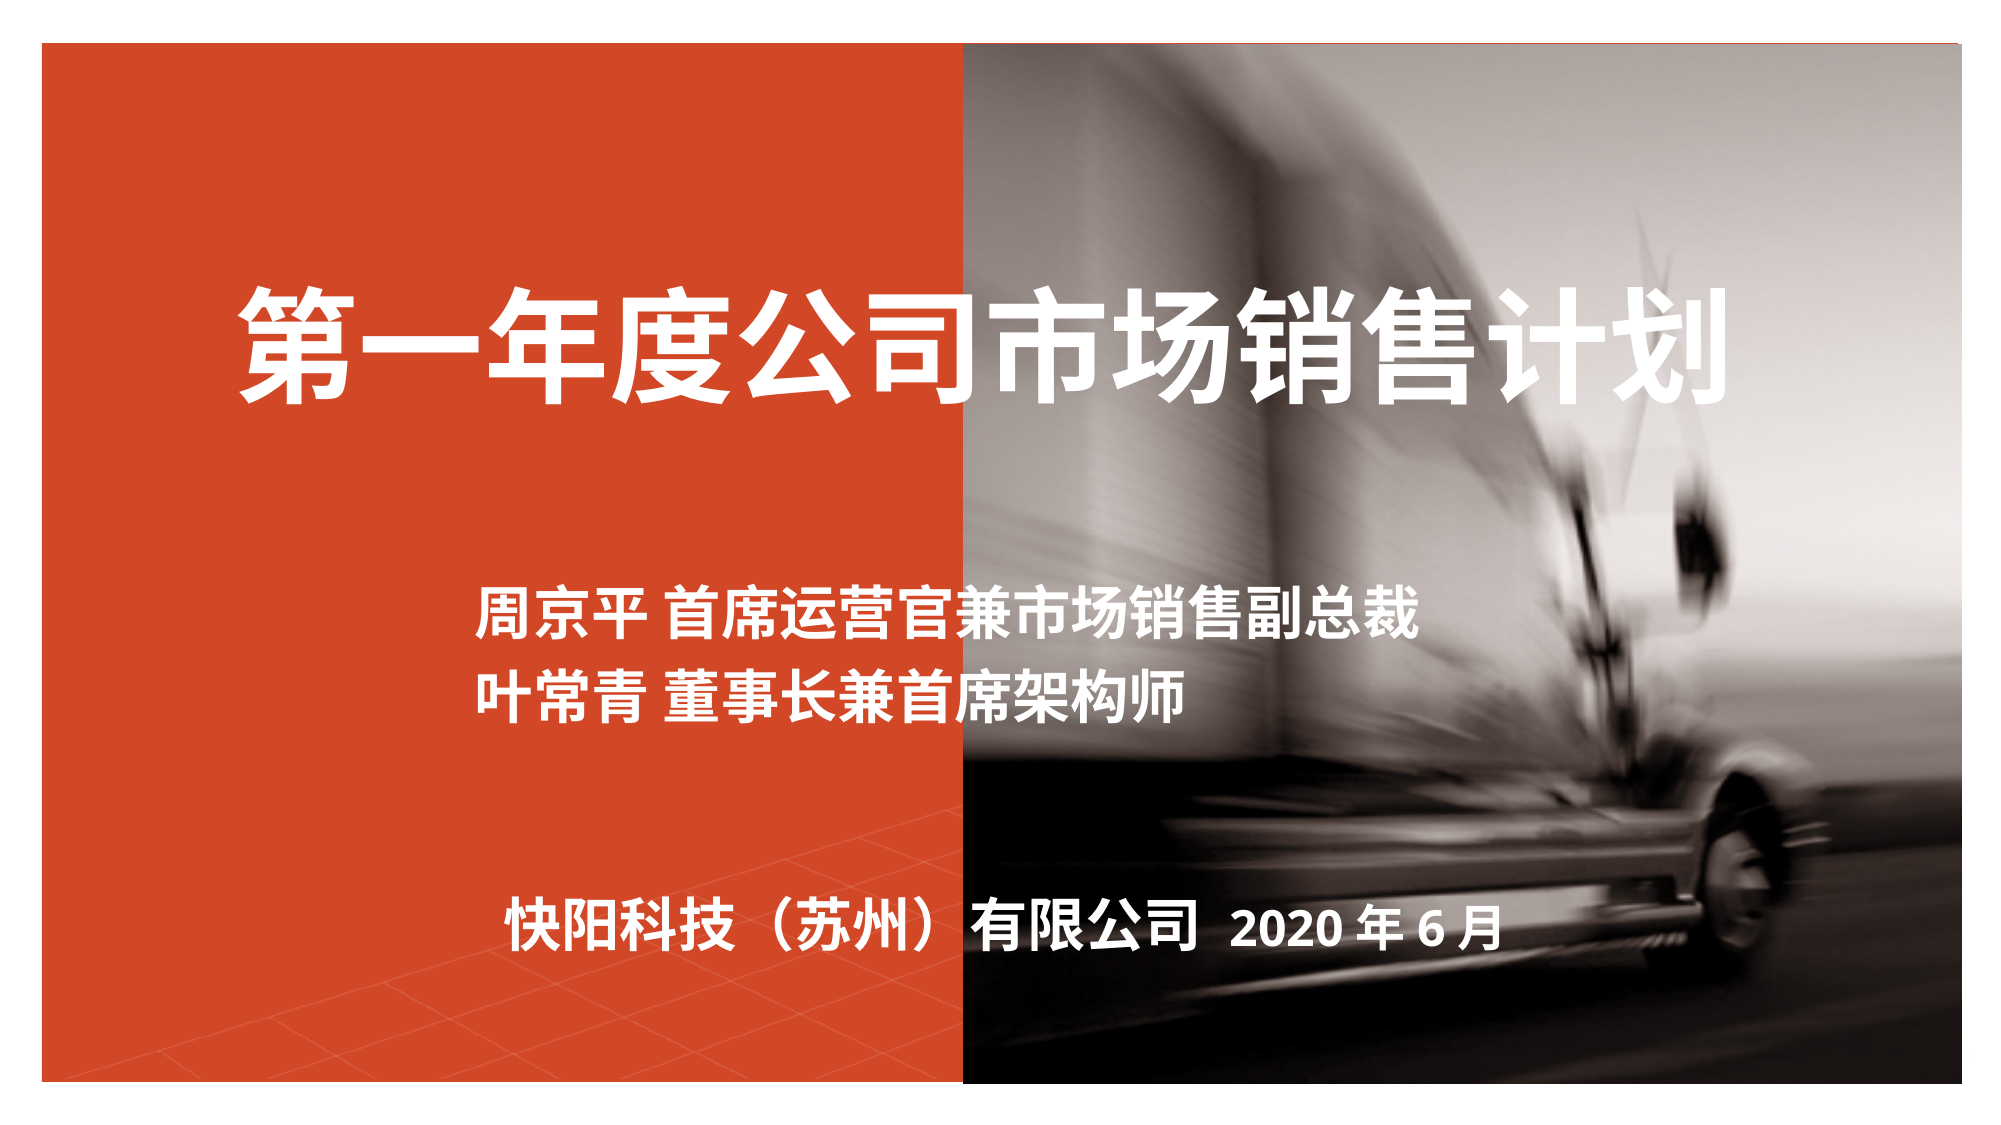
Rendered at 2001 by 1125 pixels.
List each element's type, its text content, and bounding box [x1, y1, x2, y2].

picture [56, 44, 1979, 1084]
text_box 快阳科技（苏州）有限公司 2020年6月 [488, 888, 963, 1013]
subtitle 周京平 首席运营官兼市场销售副总裁 叶常青 董事长兼首席架构师 [460, 577, 963, 789]
title 第一年度公司市场销售计划 [133, 268, 963, 477]
